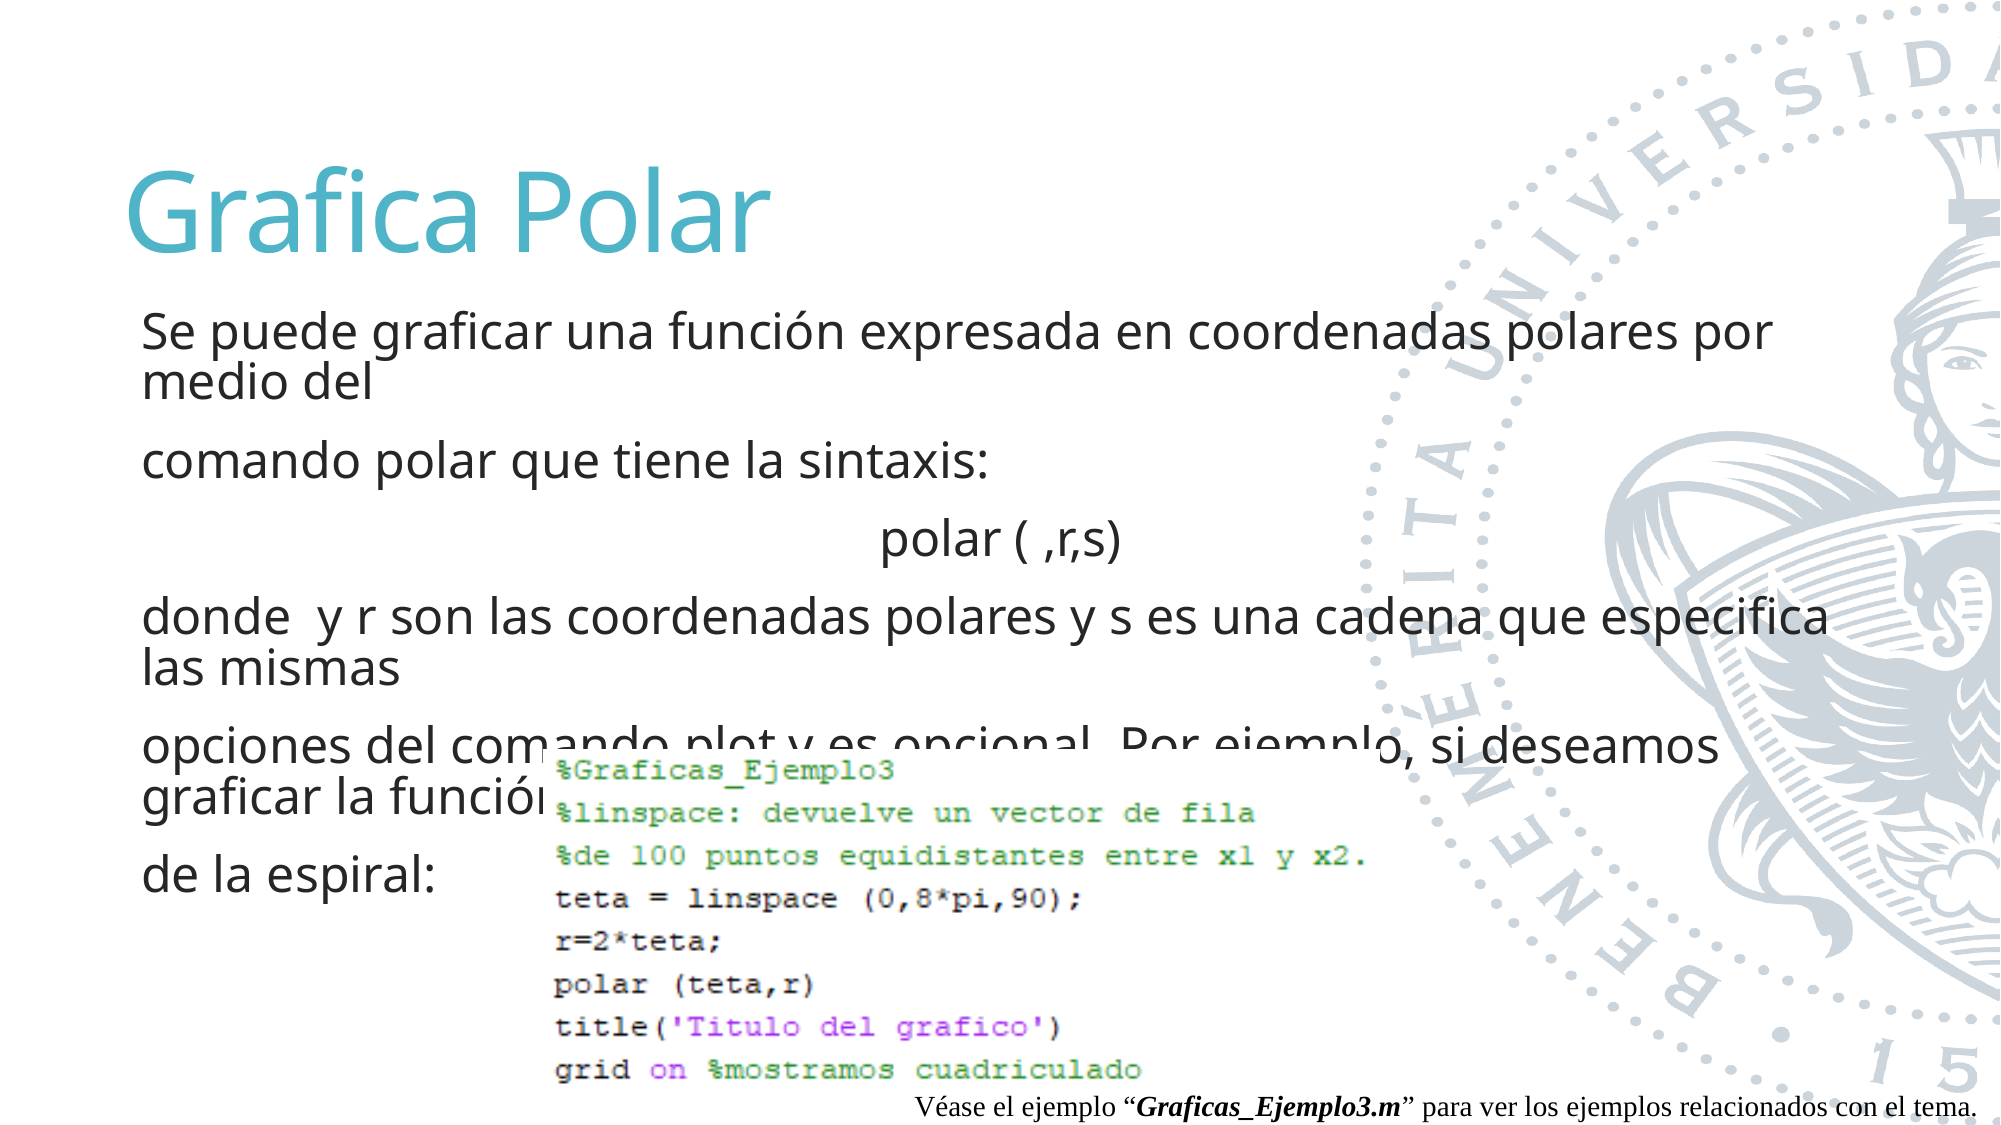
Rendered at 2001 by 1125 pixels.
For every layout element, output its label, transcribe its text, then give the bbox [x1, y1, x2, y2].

text_box Véase el ejemplo “Graficas_Ejemplo3.m” para ver los ejemplos relacionados con el tema. [858, 1103, 1360, 1125]
title Grafica Polar [107, 81, 1360, 354]
picture [543, 0, 2000, 1125]
